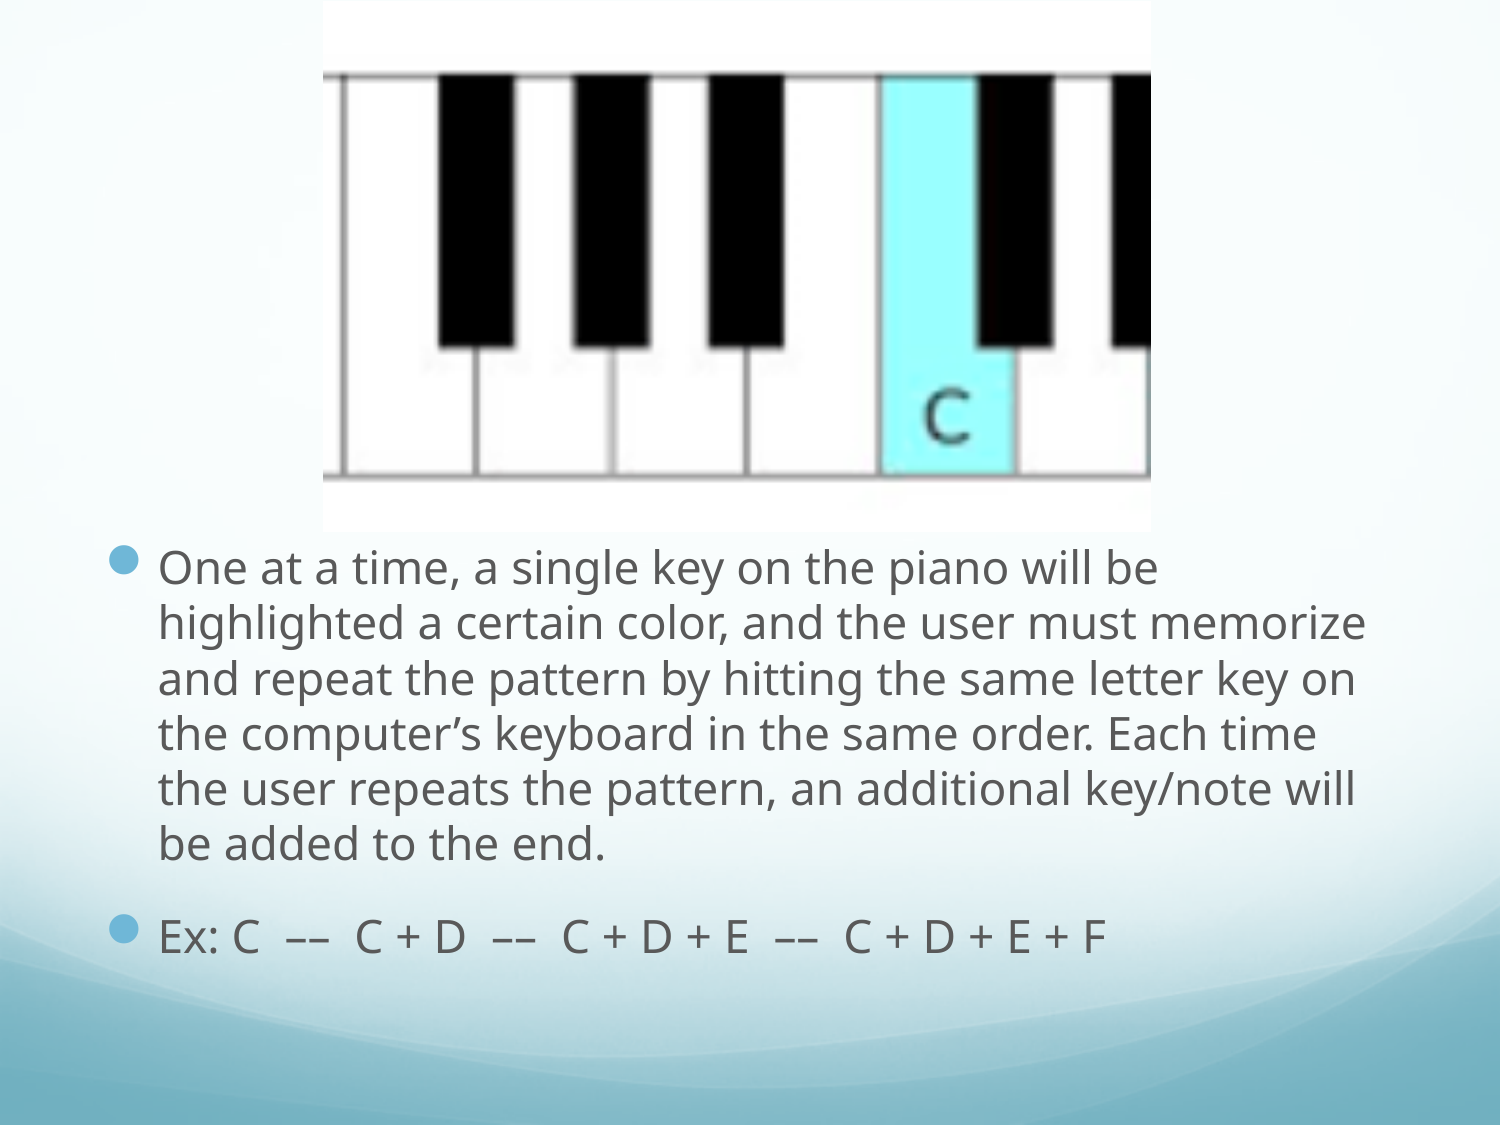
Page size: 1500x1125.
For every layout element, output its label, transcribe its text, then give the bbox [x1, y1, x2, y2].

picture [322, 0, 1151, 532]
list One at a time, a single key on the piano will be highlighted a certain color, and the user must memorize and repeat the pattern by hitting the same letter key on the computer’s keyboard in the same order. Each time the user repeats the pattern, an additional key/note will be added to the end. Ex: C –– C + D –– C + D + E –– C + D + E + F [90, 531, 1410, 975]
